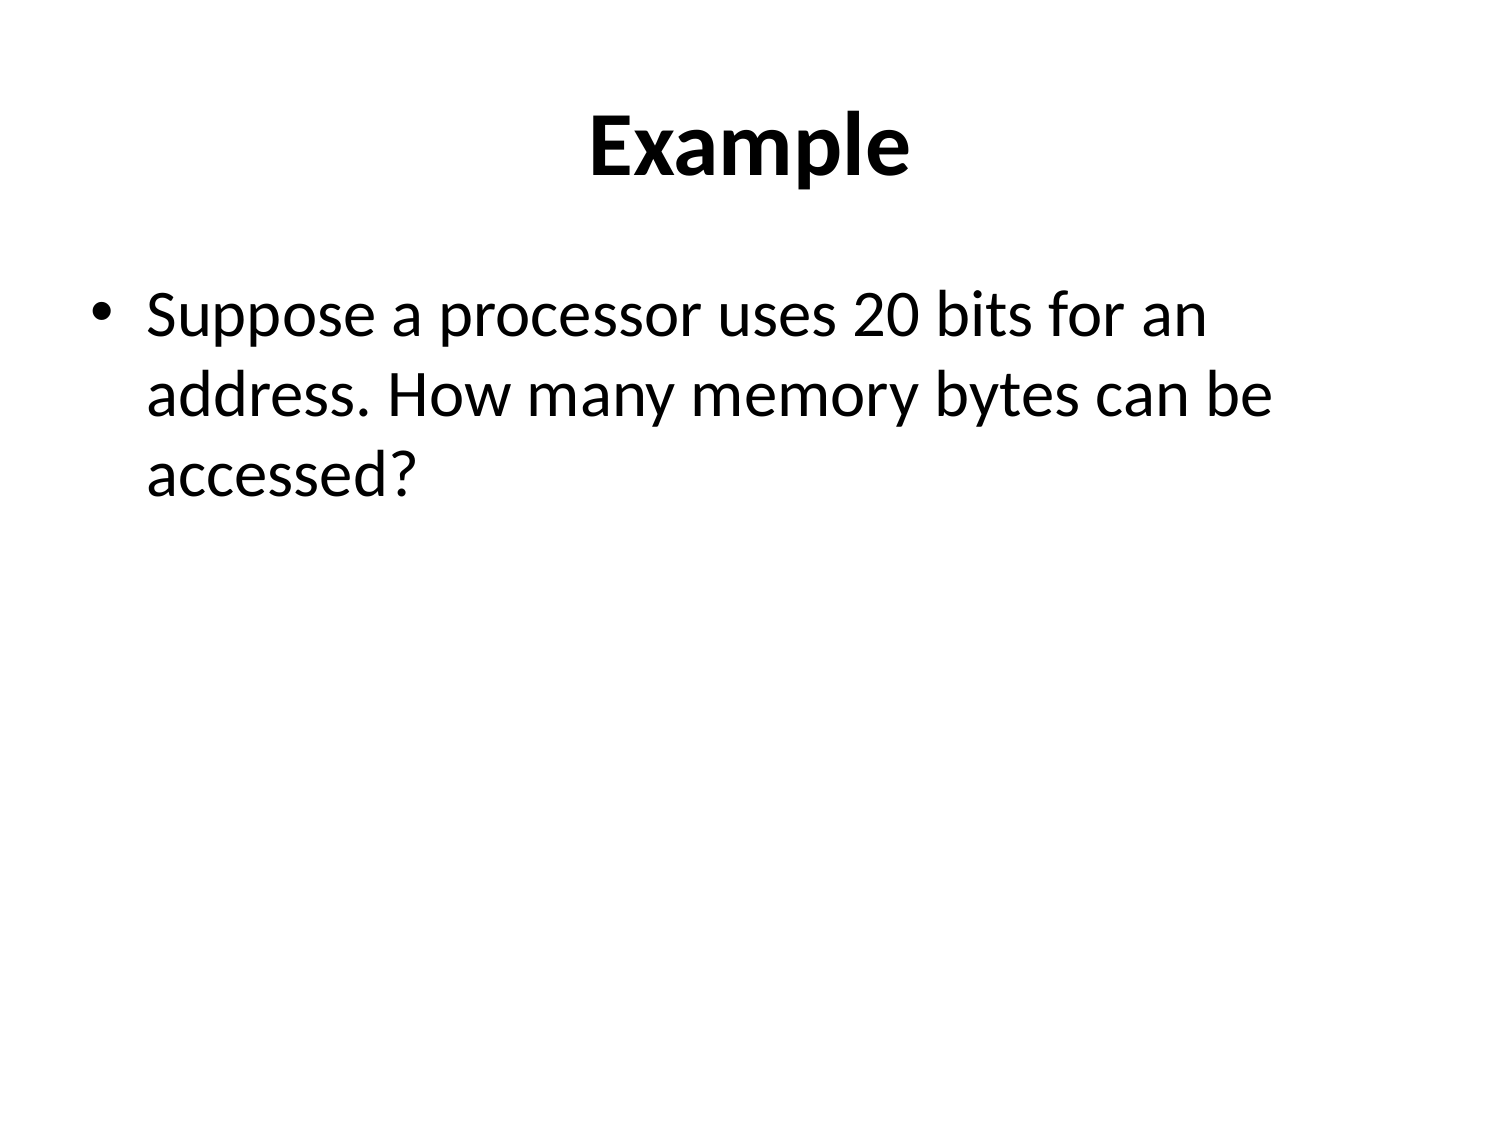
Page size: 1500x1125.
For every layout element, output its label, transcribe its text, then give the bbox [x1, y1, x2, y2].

title Example [75, 45, 1425, 233]
list Suppose a processor uses 20 bits for an address. How many memory bytes can be accessed? [75, 262, 1425, 1005]
